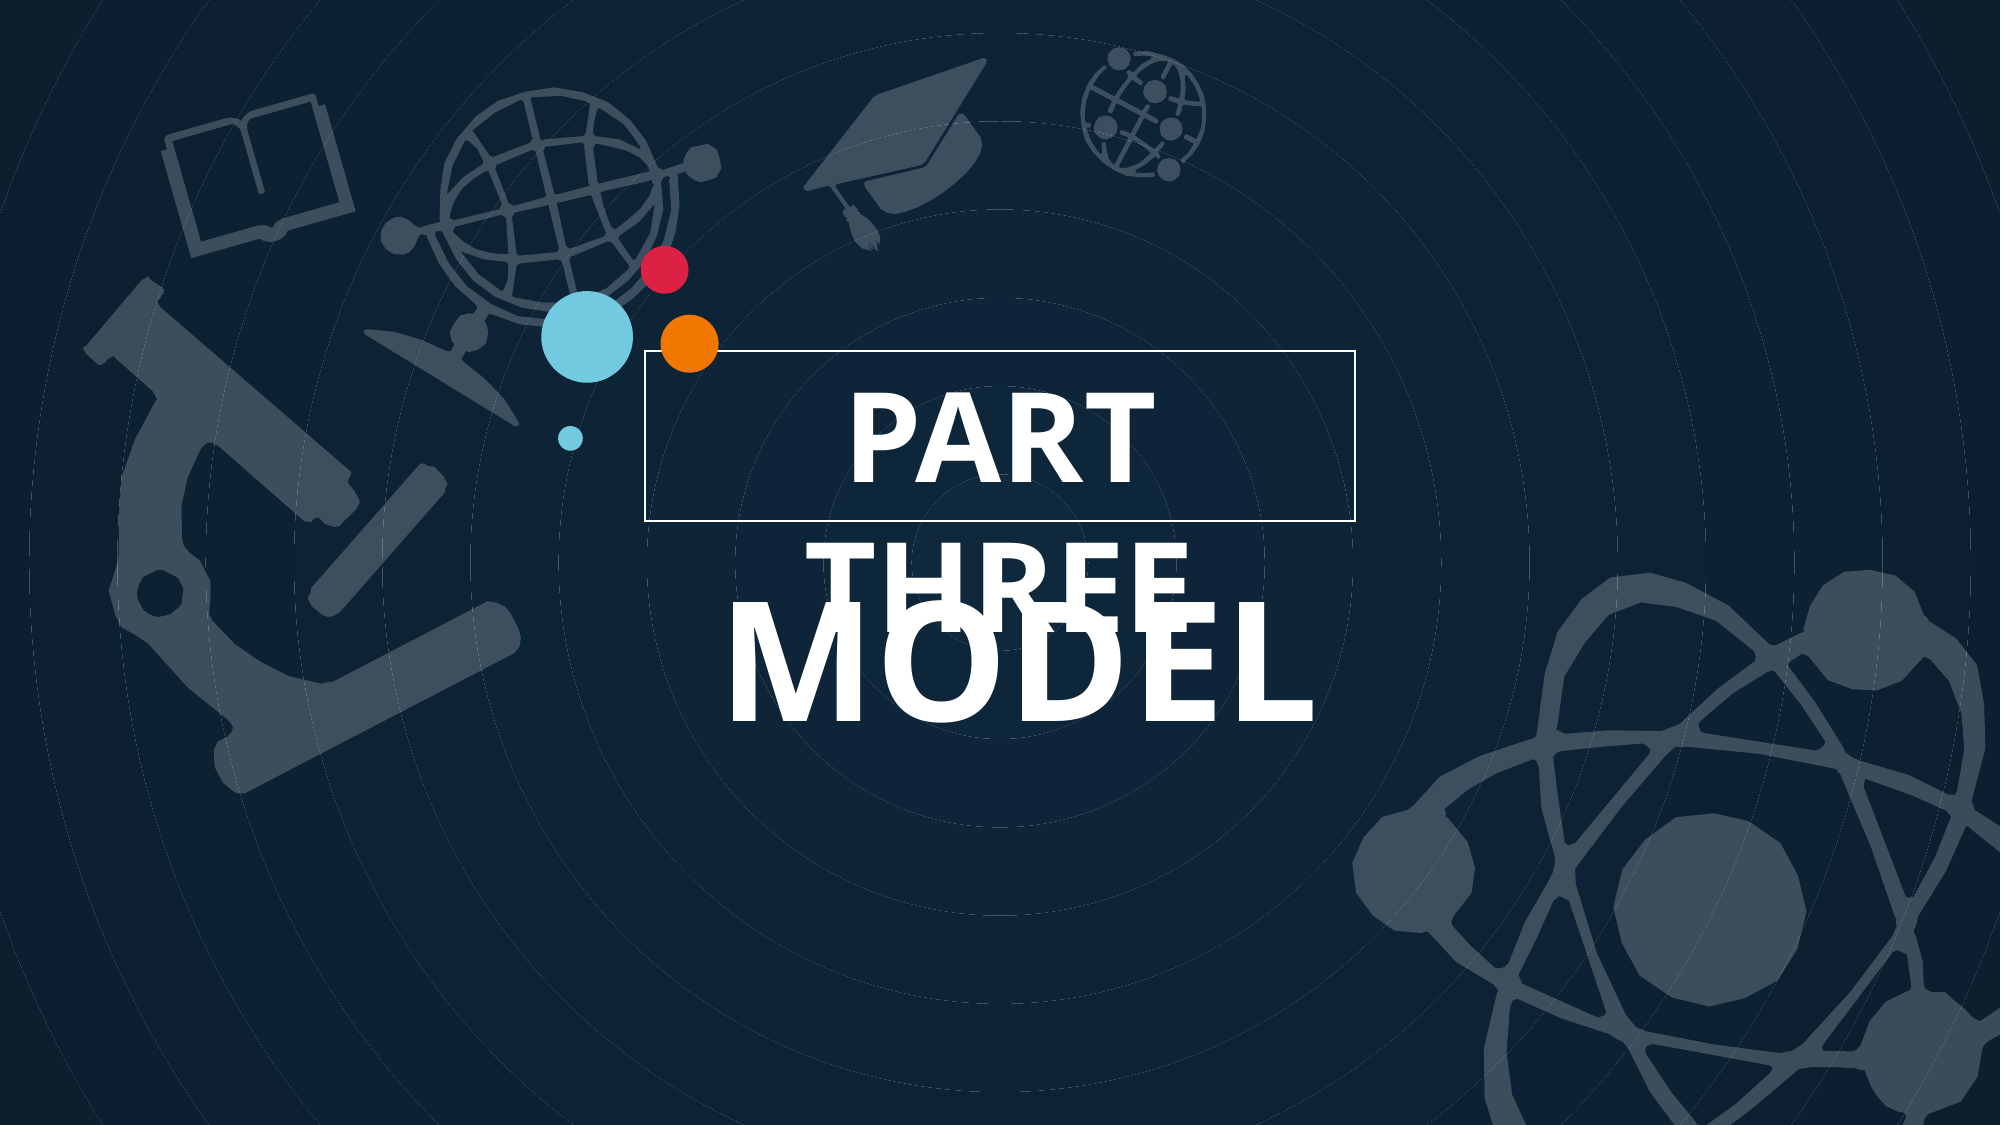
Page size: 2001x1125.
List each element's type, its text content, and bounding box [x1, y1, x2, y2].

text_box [539, 235, 708, 466]
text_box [644, 350, 1356, 521]
text_box MODEL [98, 547, 1940, 763]
